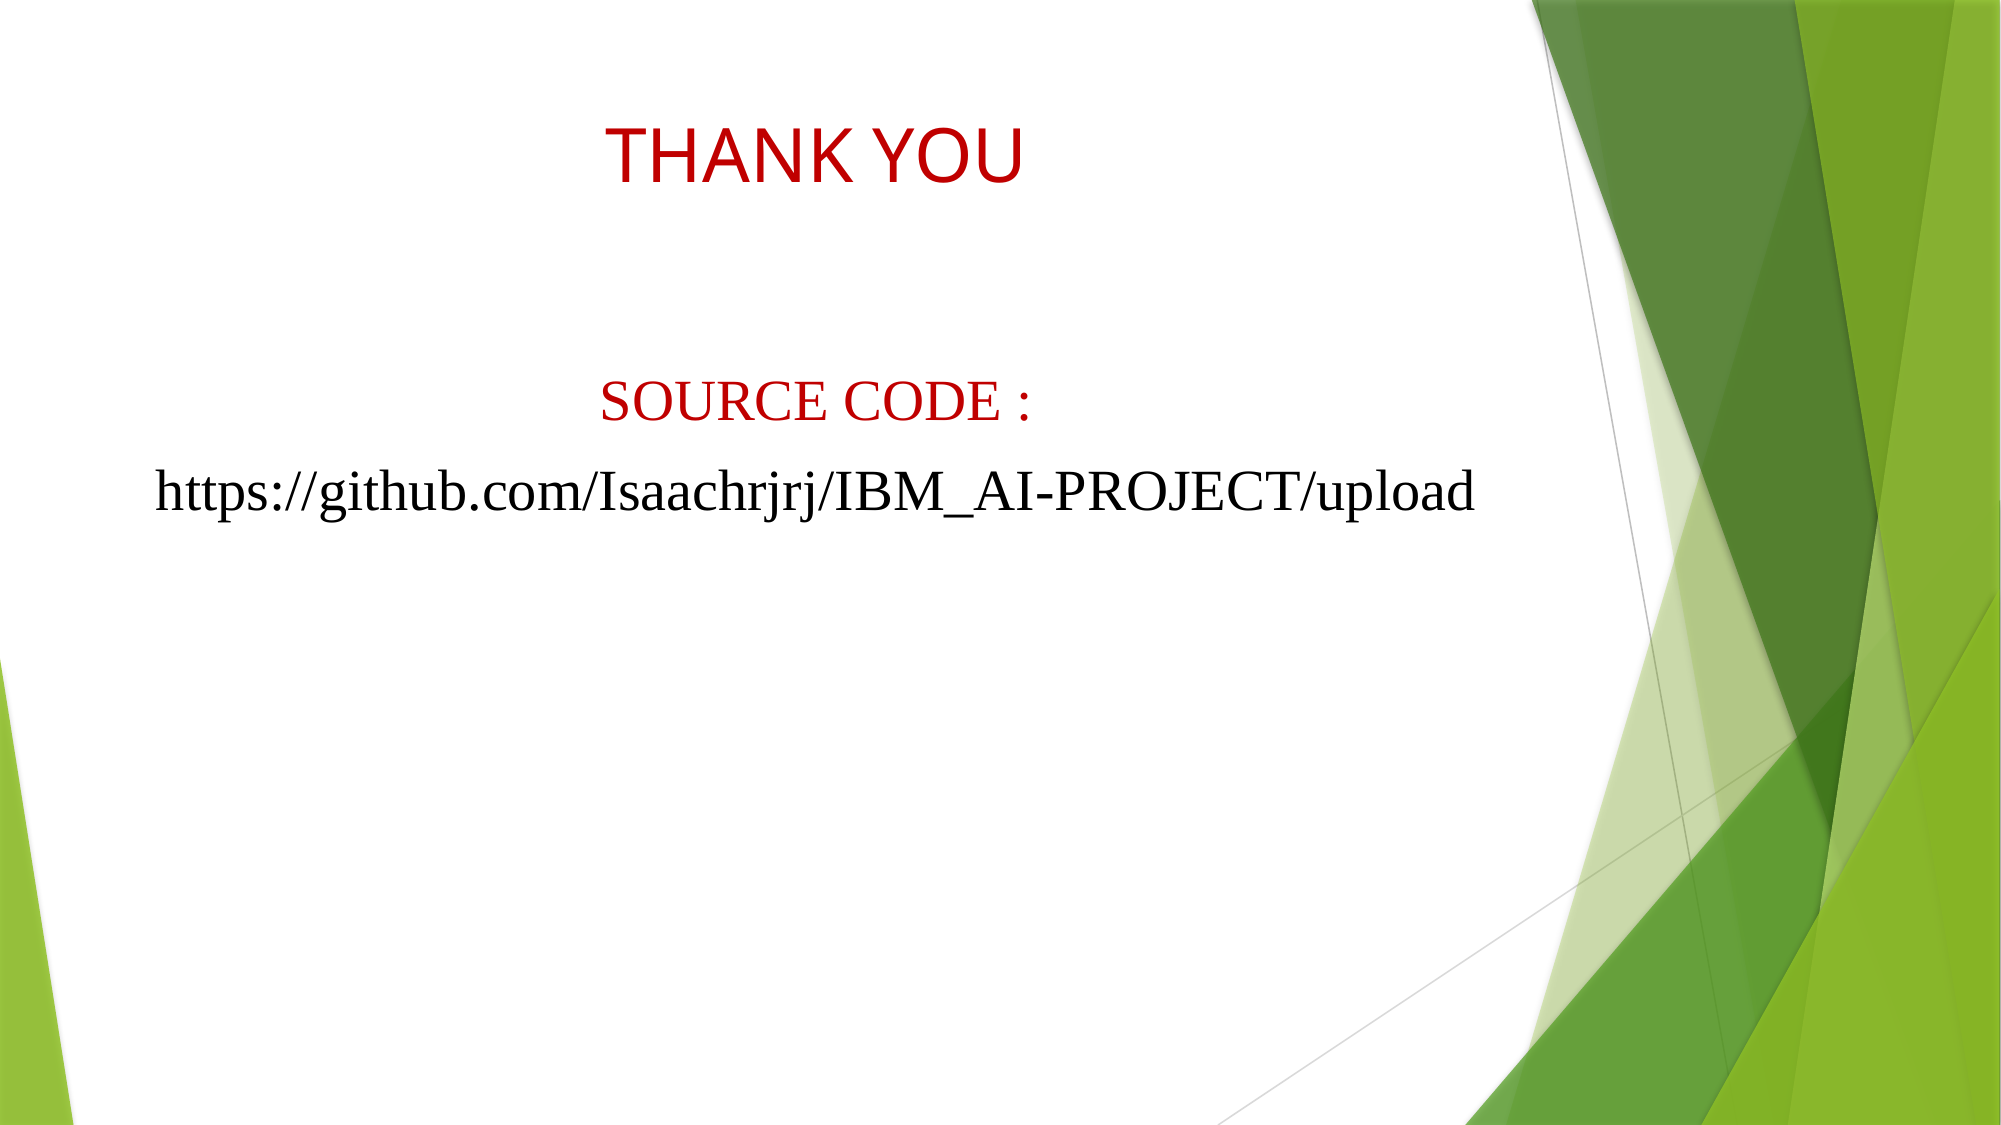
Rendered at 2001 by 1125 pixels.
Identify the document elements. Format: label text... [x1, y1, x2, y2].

title THANK YOU [111, 99, 1522, 317]
list SOURCE CODE : https://github.com/Isaachrjrj/IBM_AI-PROJECT/upload [111, 354, 1522, 992]
